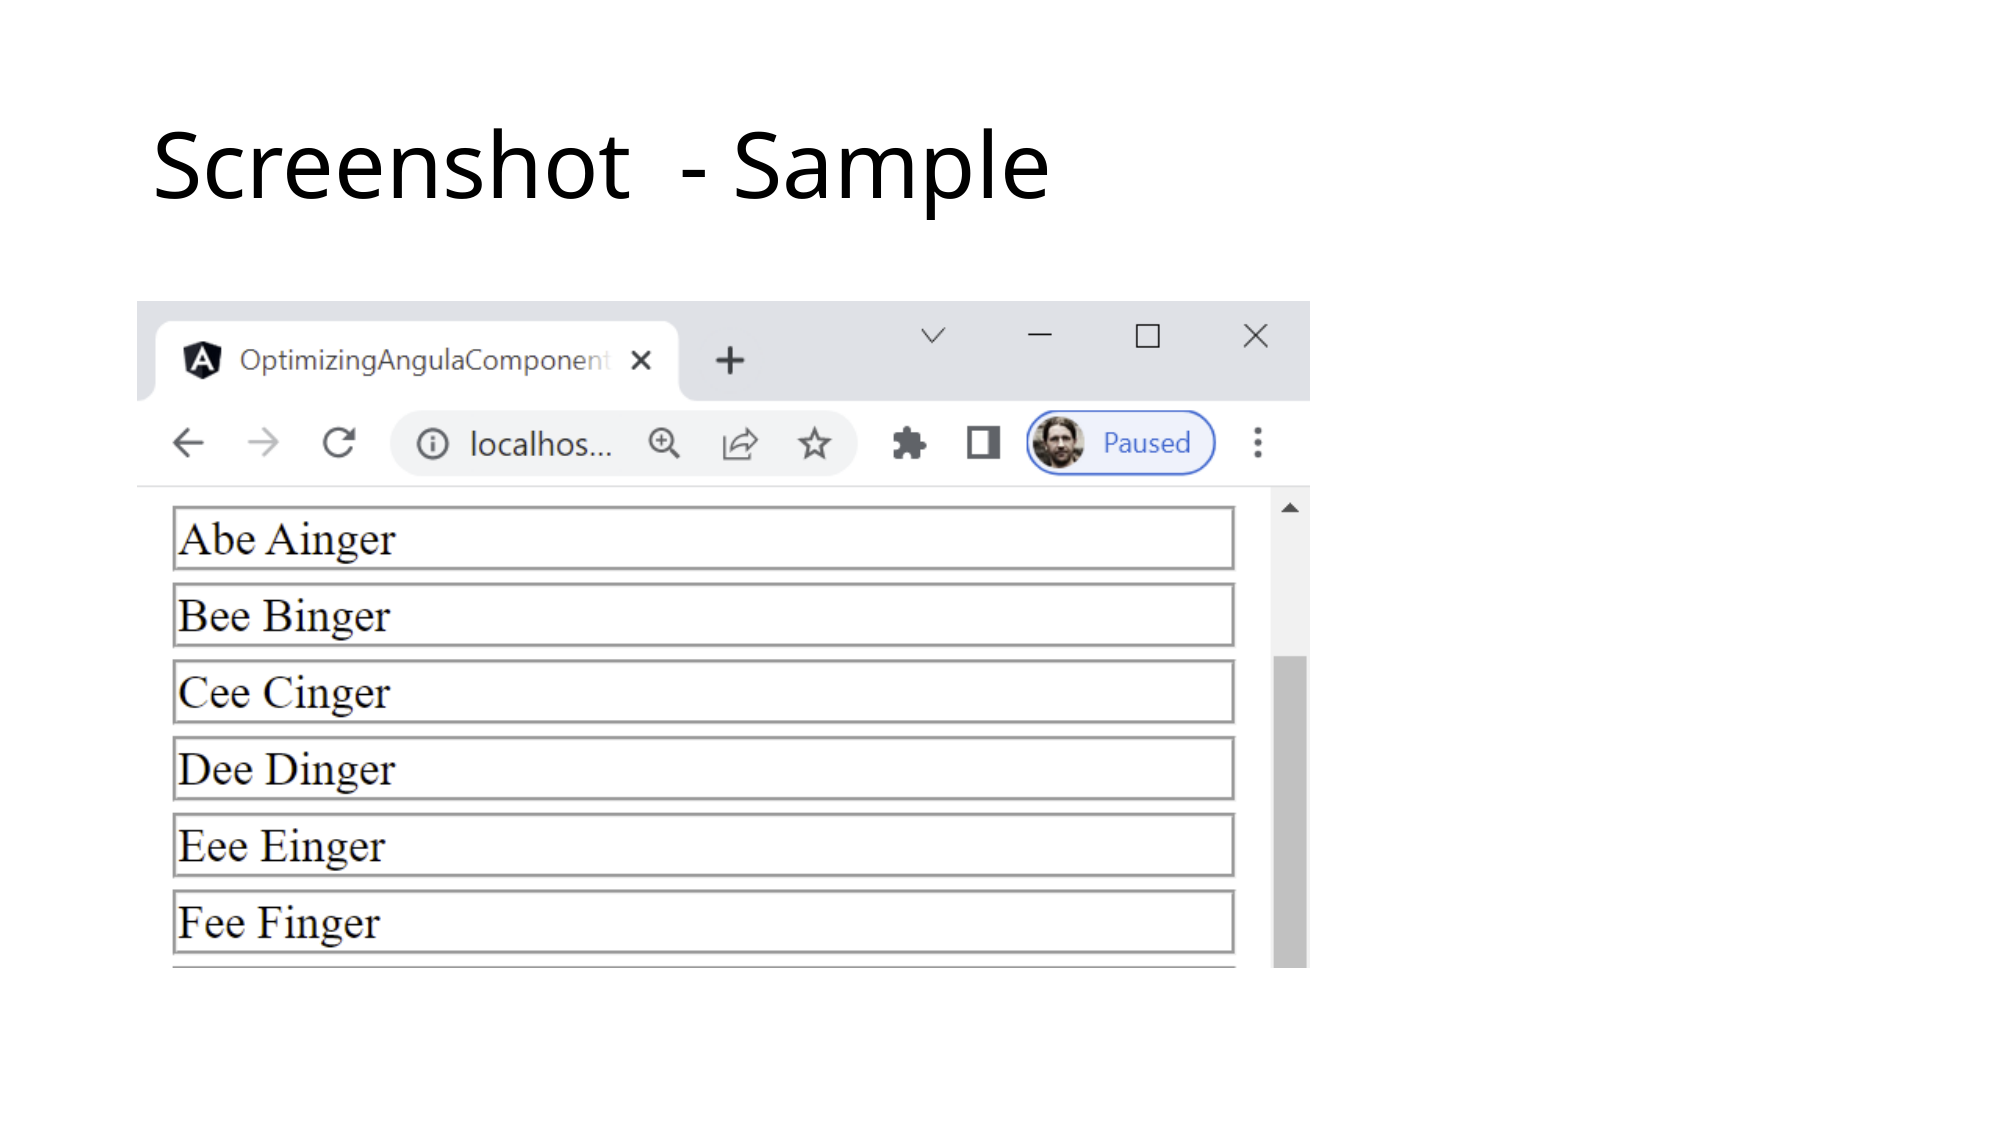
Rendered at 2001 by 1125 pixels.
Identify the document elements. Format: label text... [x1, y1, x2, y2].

title Screenshot - Sample [137, 59, 1863, 278]
list Inputs: dataProvider: Array of Somethings Functionality Display Items in array [137, 299, 1863, 1014]
picture [137, 301, 1310, 968]
